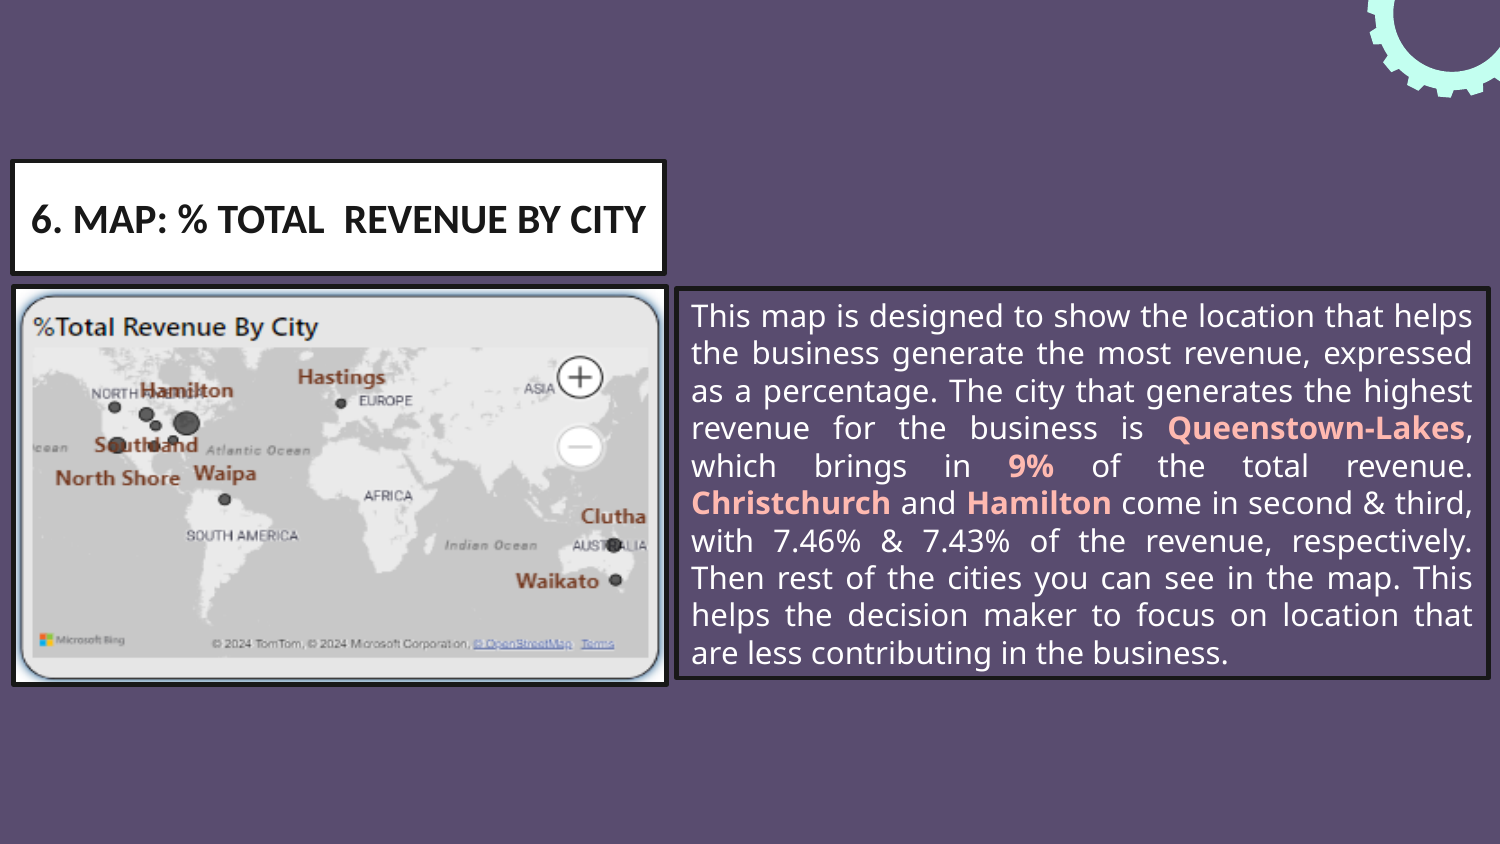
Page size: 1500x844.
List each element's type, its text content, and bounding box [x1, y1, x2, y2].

text_box This map is designed to show the location that helps the business generate the most revenue, expressed as a percentage. The city that generates the highest revenue for the business is Queenstown-Lakes, which brings in 9% of the total revenue. Christchurch and Hamilton come in second & third, with 7.46% & 7.43% of the revenue, respectively. Then rest of the cities you can see in the map. This helps the decision maker to focus on location that are less contributing in the business. [676, 288, 1489, 678]
text_box 6. MAP: % TOTAL REVENUE BY CITY [11, 159, 666, 275]
picture [15, 288, 665, 683]
